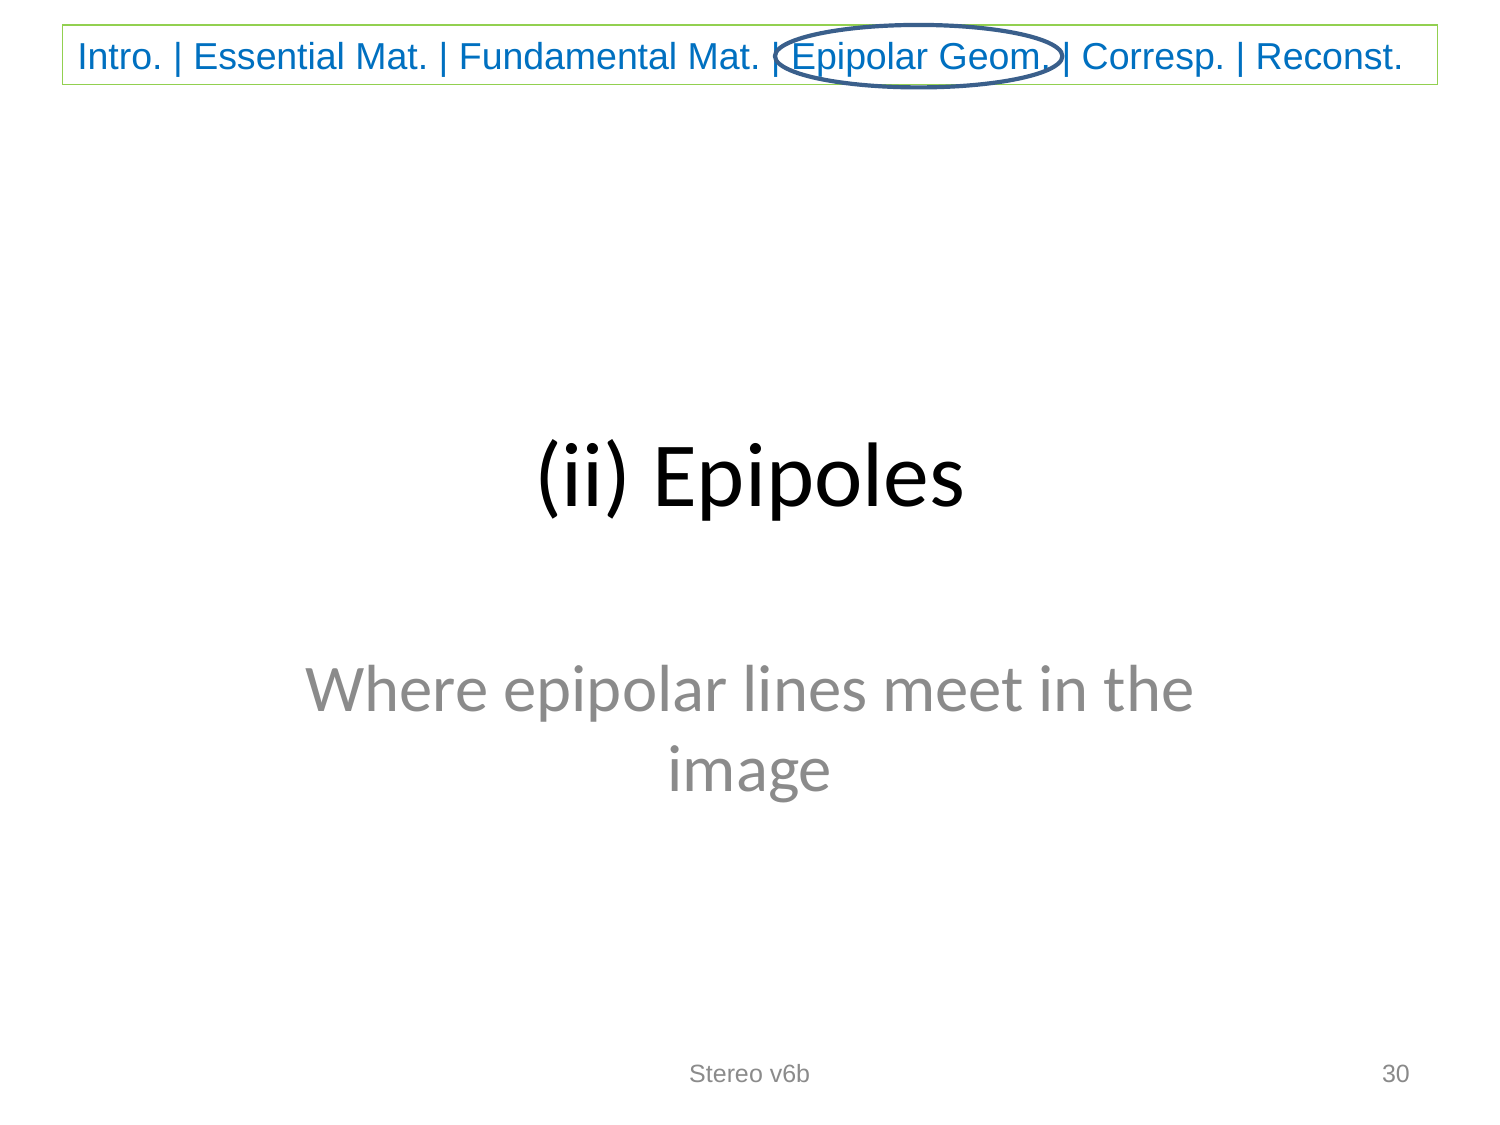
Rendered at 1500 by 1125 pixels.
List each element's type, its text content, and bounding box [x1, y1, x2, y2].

title (ii) Epipoles [112, 349, 1388, 591]
footer Stereo v6b [512, 1042, 988, 1103]
text_box [772, 22, 1065, 90]
slide_number 30 [1074, 1042, 1425, 1103]
subtitle Where epipolar lines meet in the image [225, 637, 1275, 925]
